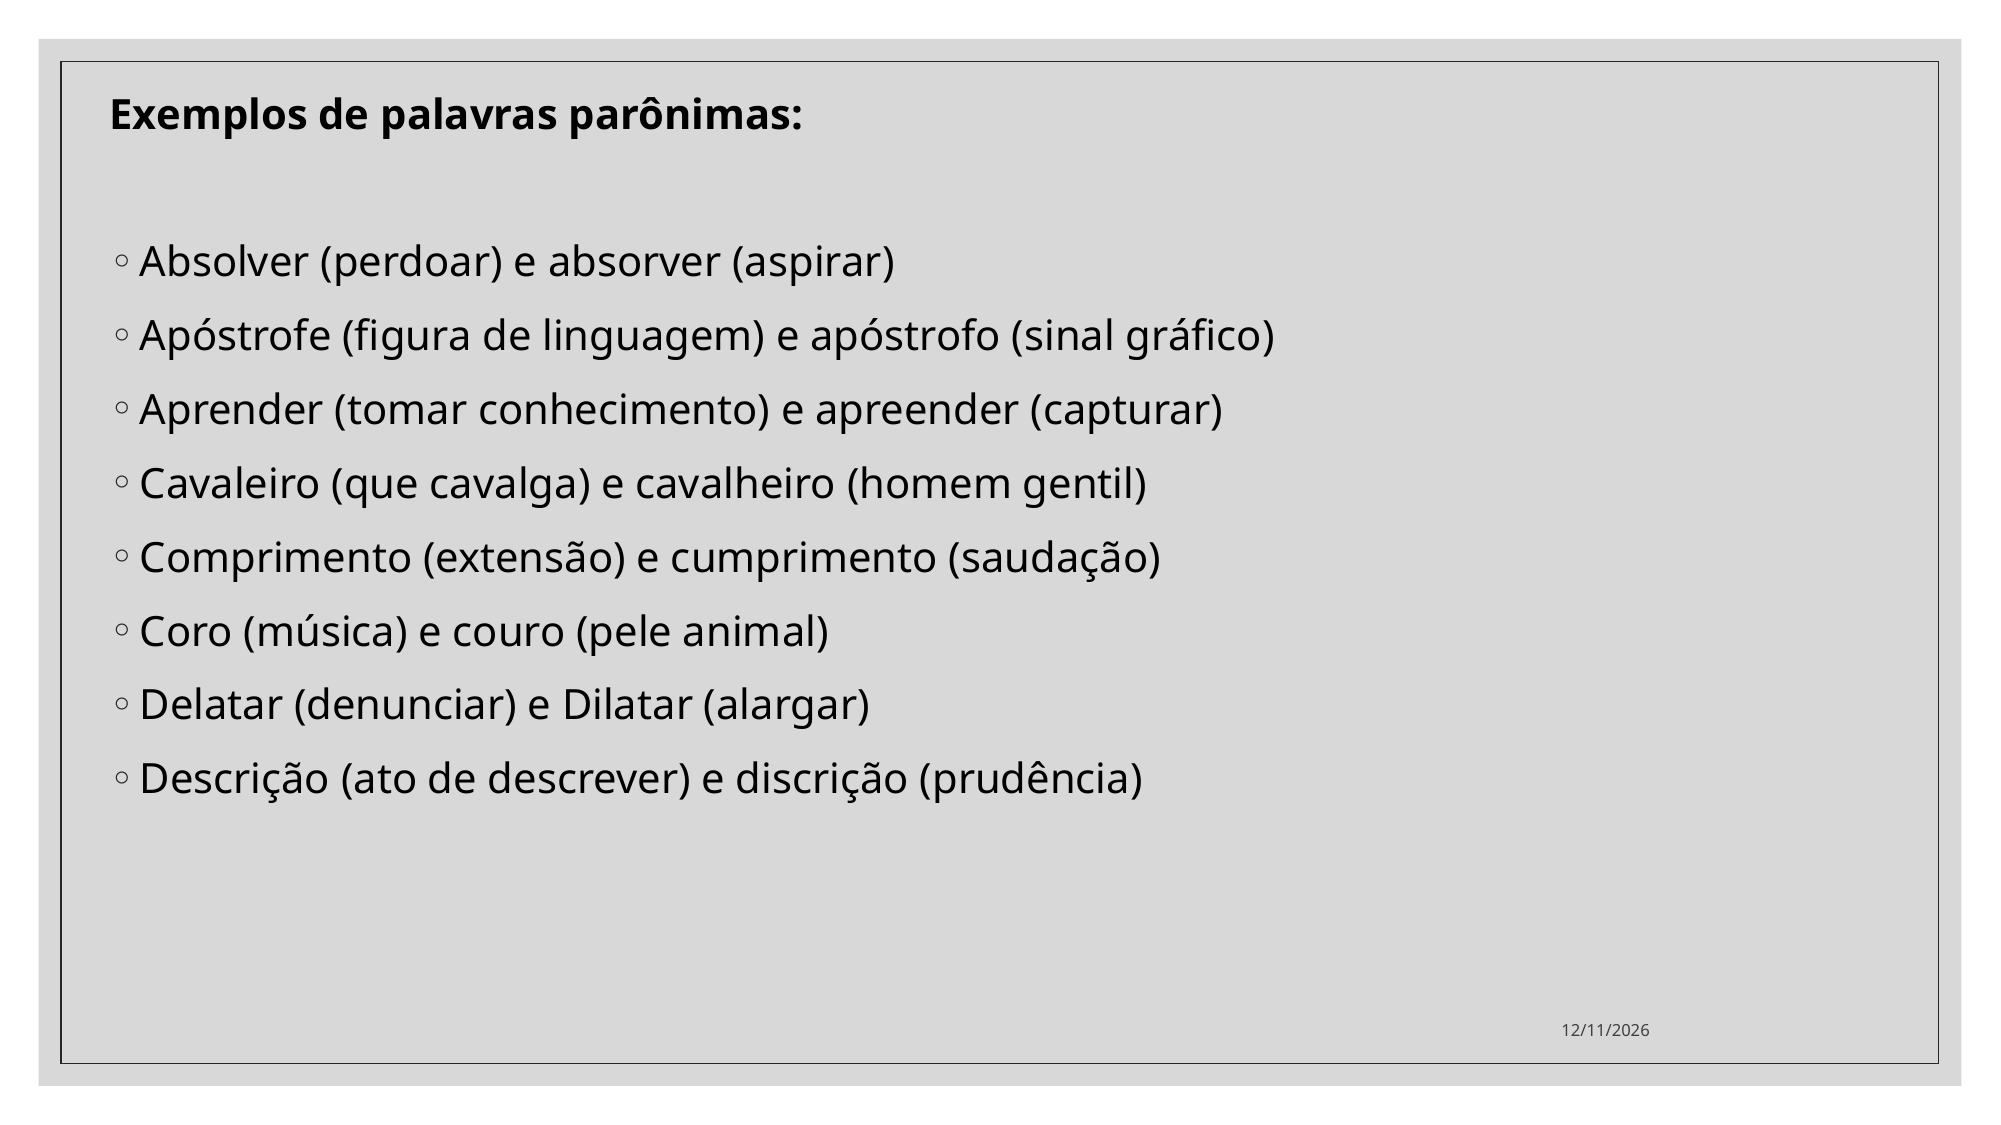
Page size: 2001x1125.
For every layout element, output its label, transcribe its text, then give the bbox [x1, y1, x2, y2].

list Exemplos de palavras parônimas: Absolver (perdoar) e absorver (aspirar) Apóstrofe (figura de linguagem) e apóstrofo (sinal gráfico) Aprender (tomar conhecimento) e apreender (capturar) Cavaleiro (que cavalga) e cavalheiro (homem gentil) Comprimento (extensão) e cumprimento (saudação) Coro (música) e couro (pele animal) Delatar (denunciar) e Dilatar (alargar) Descrição (ato de descrever) e discrição (prudência) [94, 75, 1745, 909]
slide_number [1190, 990, 1665, 1050]
